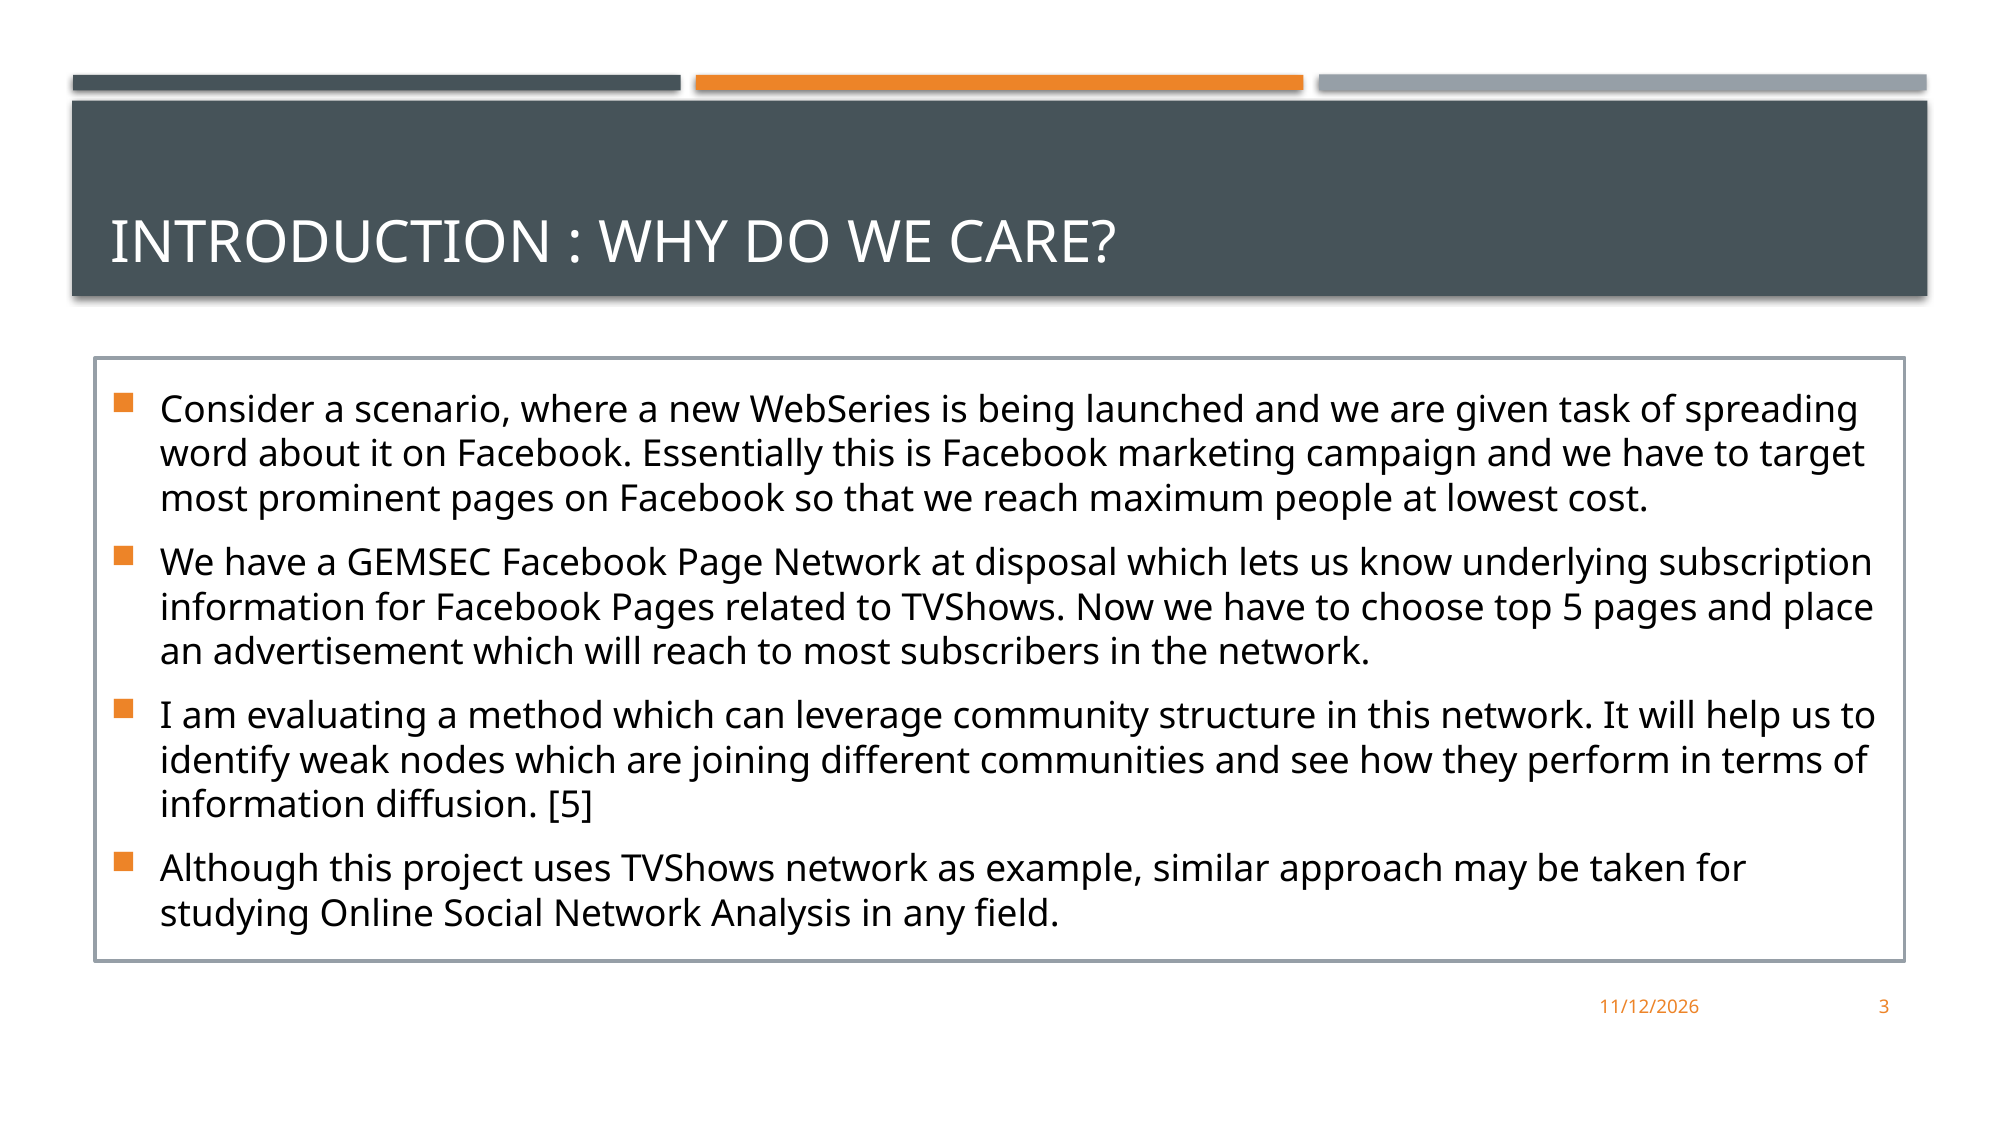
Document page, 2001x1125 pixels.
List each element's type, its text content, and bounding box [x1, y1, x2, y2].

list Consider a scenario, where a new WebSeries is being launched and we are given task of spreading word about it on Facebook. Essentially this is Facebook marketing campaign and we have to target most prominent pages on Facebook so that we reach maximum people at lowest cost. We have a GEMSEC Facebook Page Network at disposal which lets us know underlying subscription information for Facebook Pages related to TVShows. Now we have to choose top 5 pages and place an advertisement which will reach to most subscribers in the network. I am evaluating a method which can leverage community structure in this network. It will help us to identify weak nodes which are joining different communities and see how they perform in terms of information diffusion. [5] Although this project uses TVShows network as example, similar approach may be taken for studying Online Social Network Analysis in any field. [93, 356, 1906, 963]
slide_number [1247, 977, 1715, 1037]
slide_number 3 [1732, 977, 1905, 1037]
title Introduction : Why do we care? [95, 115, 1905, 282]
